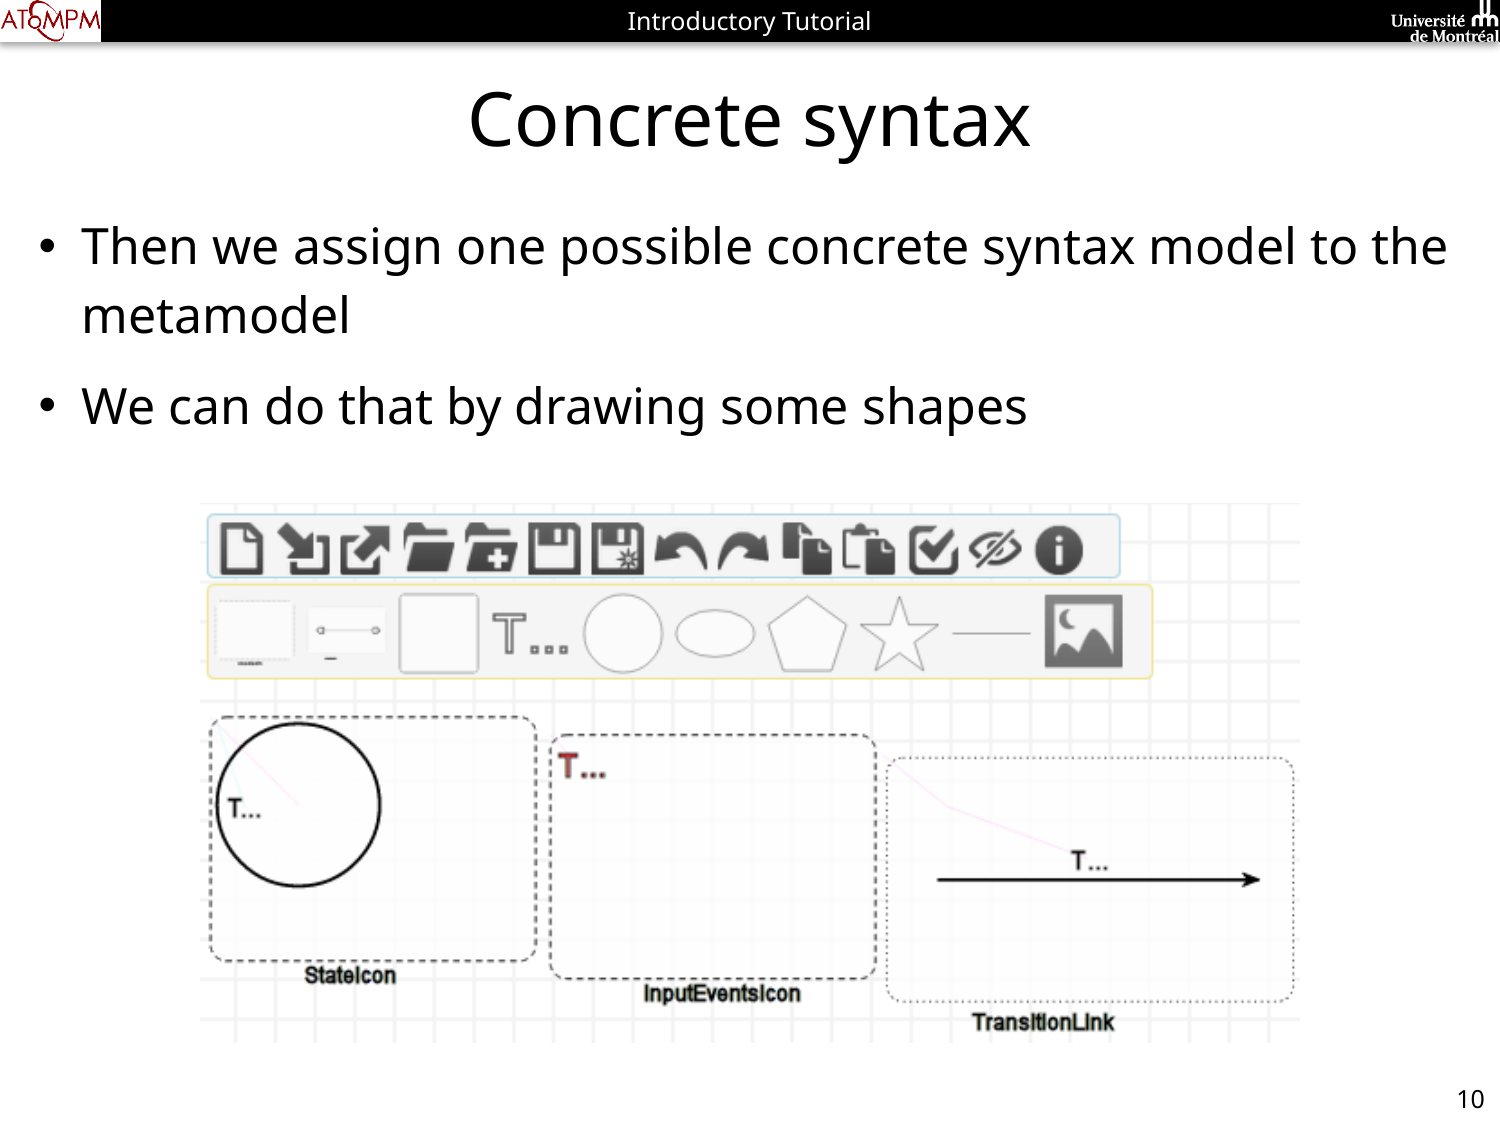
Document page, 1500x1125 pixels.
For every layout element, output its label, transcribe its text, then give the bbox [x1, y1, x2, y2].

picture [0, 0, 101, 42]
title Concrete syntax [23, 58, 1477, 174]
list Then we assign one possible concrete syntax model to the metamodel We can do that by drawing some shapes [23, 199, 1477, 1067]
picture [1391, 0, 1499, 42]
slide_number 10 [1417, 1065, 1500, 1125]
picture [200, 503, 1300, 1044]
